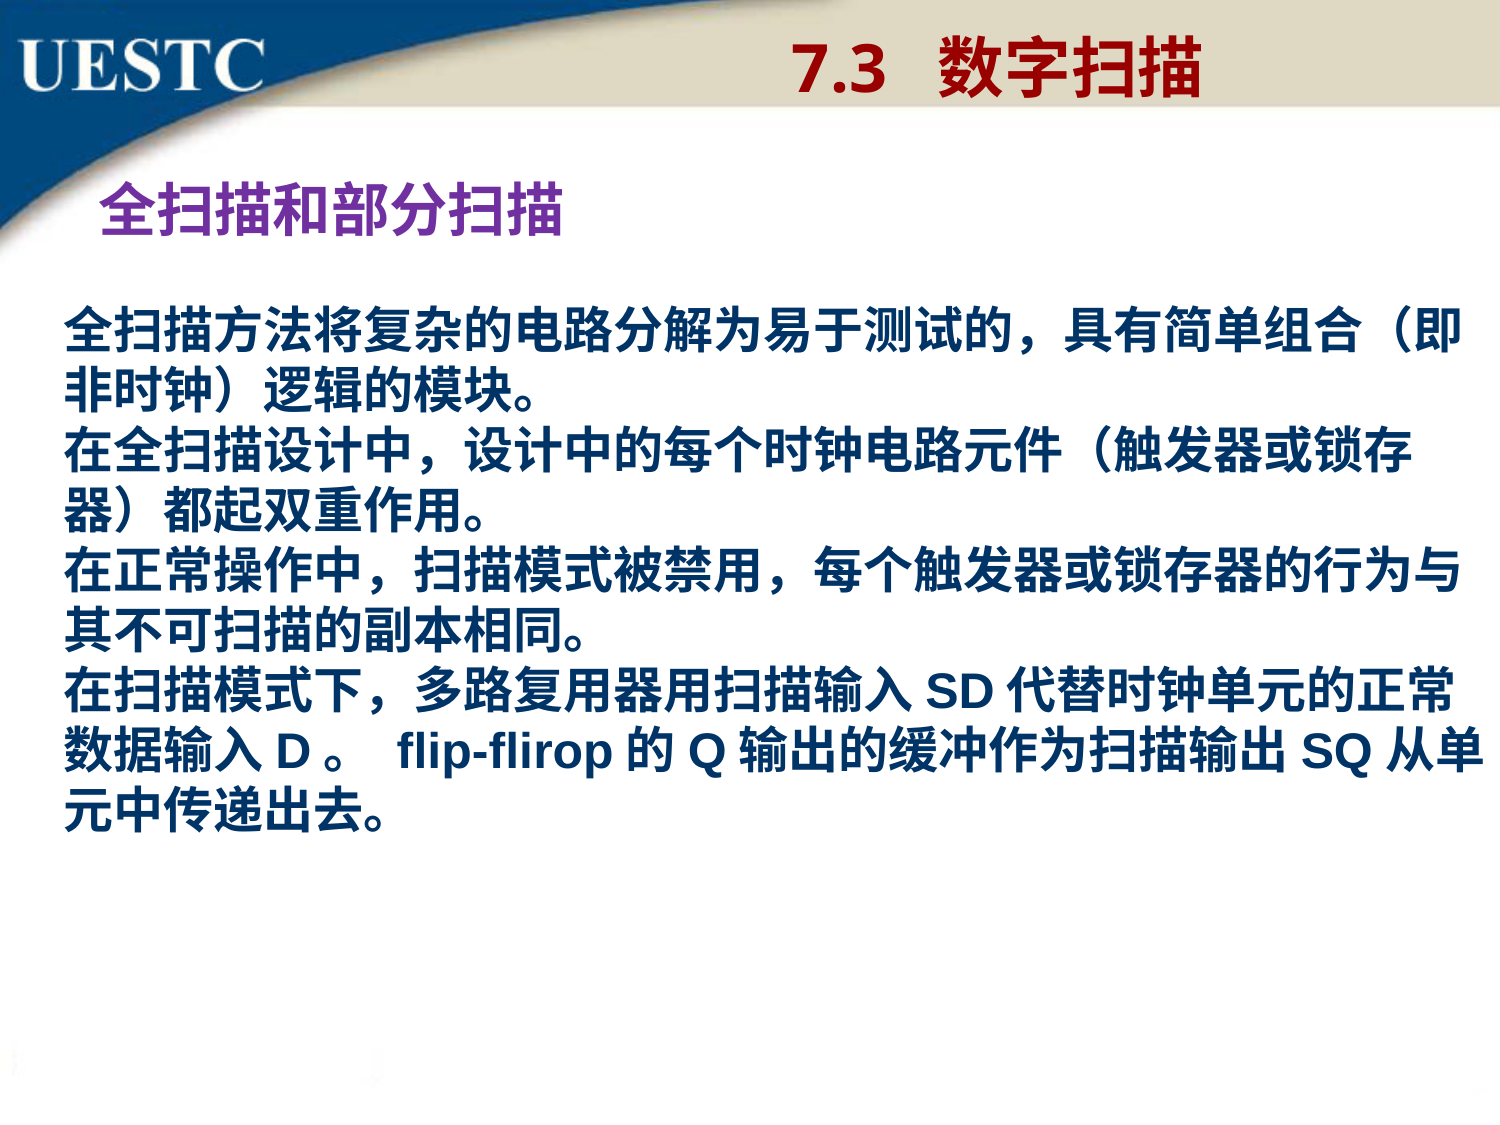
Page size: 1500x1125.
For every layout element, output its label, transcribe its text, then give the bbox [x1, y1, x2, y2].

picture [0, 0, 1500, 1125]
text_box 全扫描和部分扫描 [76, 159, 1253, 267]
text_box 全扫描方法将复杂的电路分解为易于测试的，具有简单组合（即非时钟）逻辑的模块。 在全扫描设计中，设计中的每个时钟电路元件（触发器或锁存器）都起双重作用。 在正常操作中，扫描模式被禁用，每个触发器或锁存器的行为与其不可扫描的副本相同。 在扫描模式下，多路复用器用扫描输入SD代替时钟单元的正常数据输入D。 flip-flirop的Q输出的缓冲作为扫描输出SQ从单元中传递出去。 [48, 290, 1500, 846]
text_box 7.3 数字扫描 [549, 0, 1448, 141]
